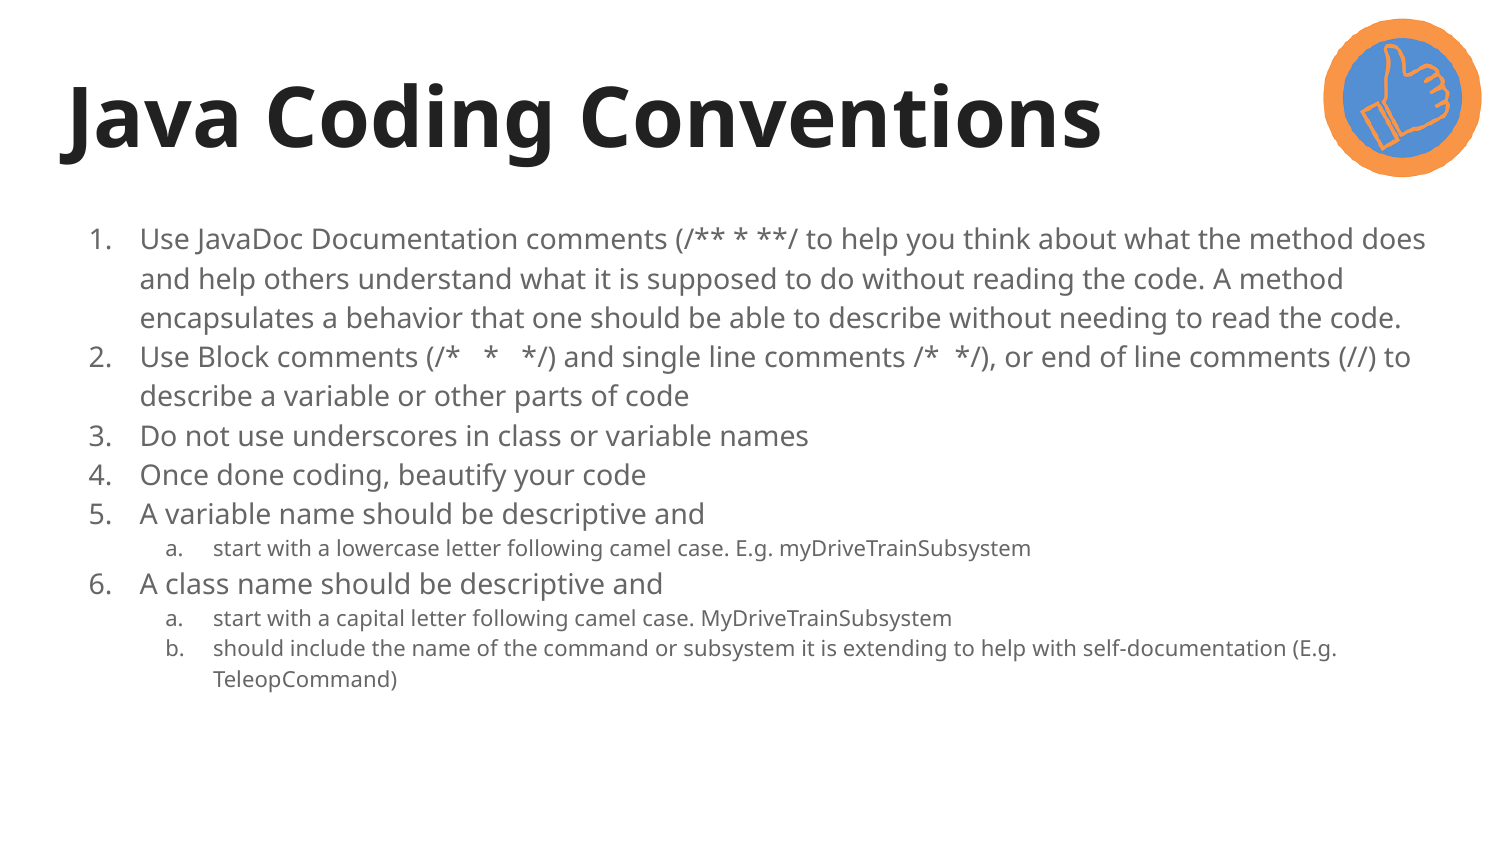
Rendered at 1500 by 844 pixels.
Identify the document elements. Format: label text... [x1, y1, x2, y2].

list Use JavaDoc Documentation comments (/** * **/ to help you think about what the method does and help others understand what it is supposed to do without reading the code. A method encapsulates a behavior that one should be able to describe without needing to read the code. Use Block comments (/* * */) and single line comments /* */), or end of line comments (//) to describe a variable or other parts of code Do not use underscores in class or variable names Once done coding, beautify your code A variable name should be descriptive and start with a lowercase letter following camel case. E.g. myDriveTrainSubsystem A class name should be descriptive and start with a capital letter following camel case. MyDriveTrainSubsystem should include the name of the command or subsystem it is extending to help with self-documentation (E.g. TeleopCommand) [51, 201, 1449, 750]
title Java Coding Conventions [51, 48, 1299, 180]
picture [1304, 0, 1500, 196]
